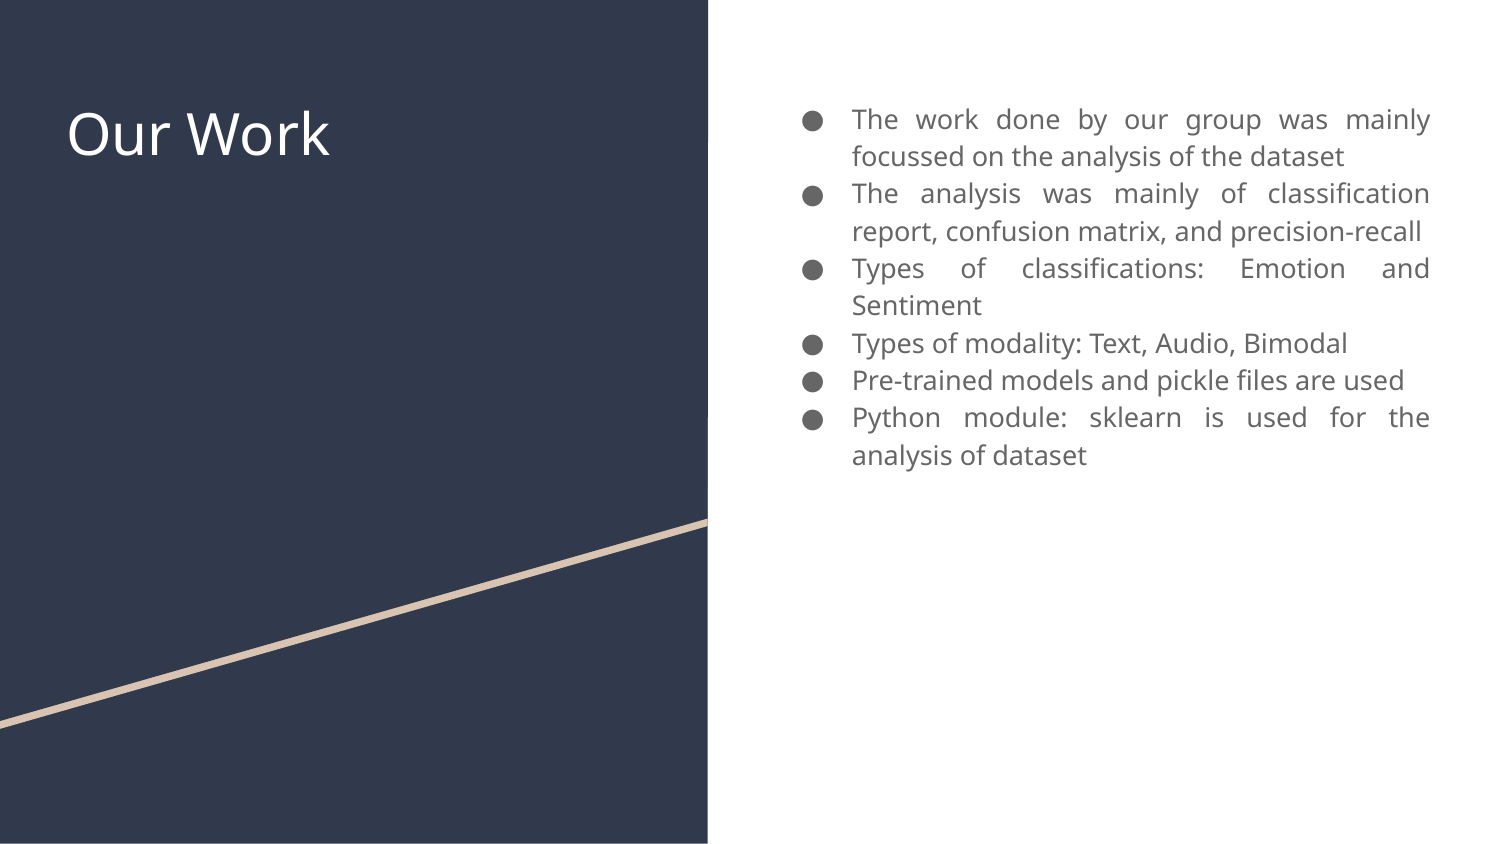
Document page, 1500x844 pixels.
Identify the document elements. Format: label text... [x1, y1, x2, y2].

list The work done by our group was mainly focussed on the analysis of the dataset The analysis was mainly of classification report, confusion matrix, and precision-recall Types of classifications: Emotion and Sentiment Types of modality: Text, Audio, Bimodal Pre-trained models and pickle files are used Python module: sklearn is used for the analysis of dataset [761, 82, 1446, 755]
title Our Work [51, 82, 660, 494]
